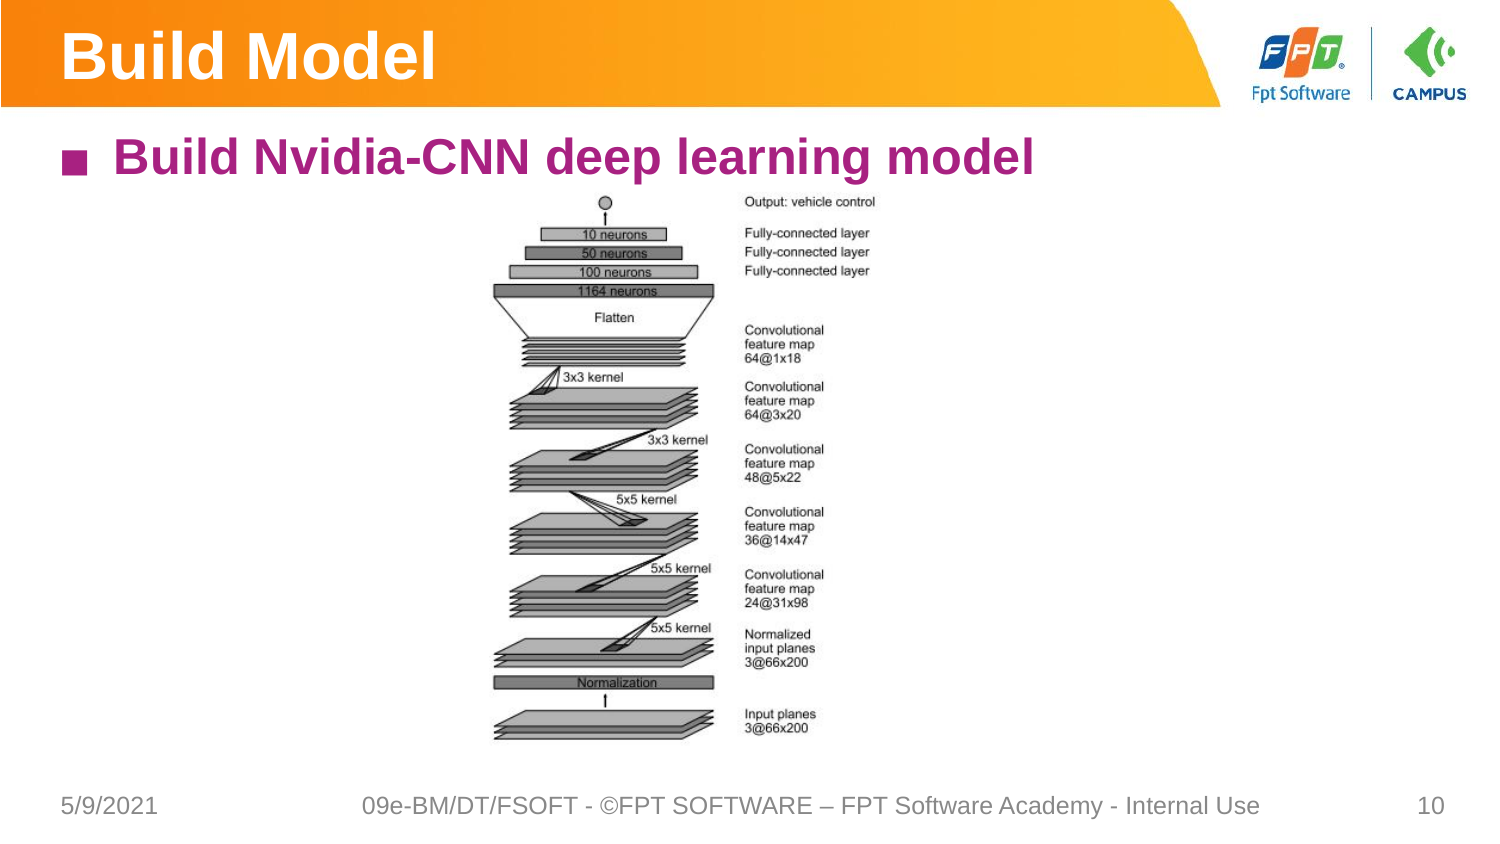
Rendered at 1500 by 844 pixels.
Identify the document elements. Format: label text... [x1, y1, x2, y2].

list Build Nvidia-CNN deep learning model [42, 127, 1458, 234]
footer 09e-BM/DT/FSOFT - ©FPT SOFTWARE – FPT Software Academy - Internal Use [289, 782, 1335, 827]
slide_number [45, 782, 270, 827]
title Build Model [45, 0, 1176, 106]
slide_number ‹#› [1350, 782, 1461, 827]
picture [1, 0, 1499, 844]
